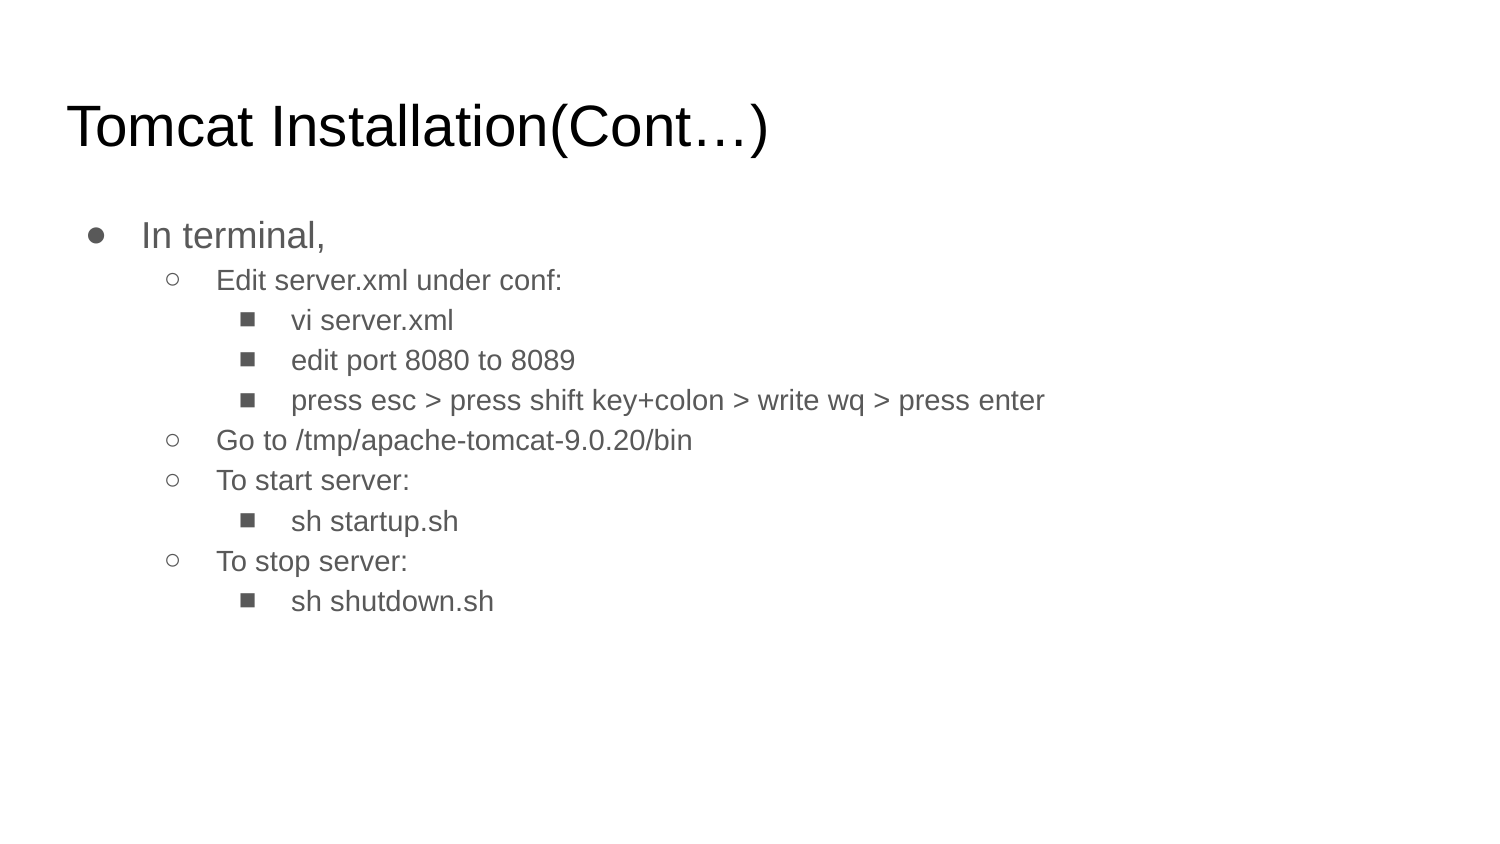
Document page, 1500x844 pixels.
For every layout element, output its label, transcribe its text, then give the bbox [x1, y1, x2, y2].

list In terminal, Edit server.xml under conf: vi server.xml edit port 8080 to 8089 press esc > press shift key+colon > write wq > press enter Go to /tmp/apache-tomcat-9.0.20/bin To start server: sh startup.sh To stop server: sh shutdown.sh [51, 189, 1449, 750]
title Tomcat Installation(Cont…) [51, 72, 1449, 167]
